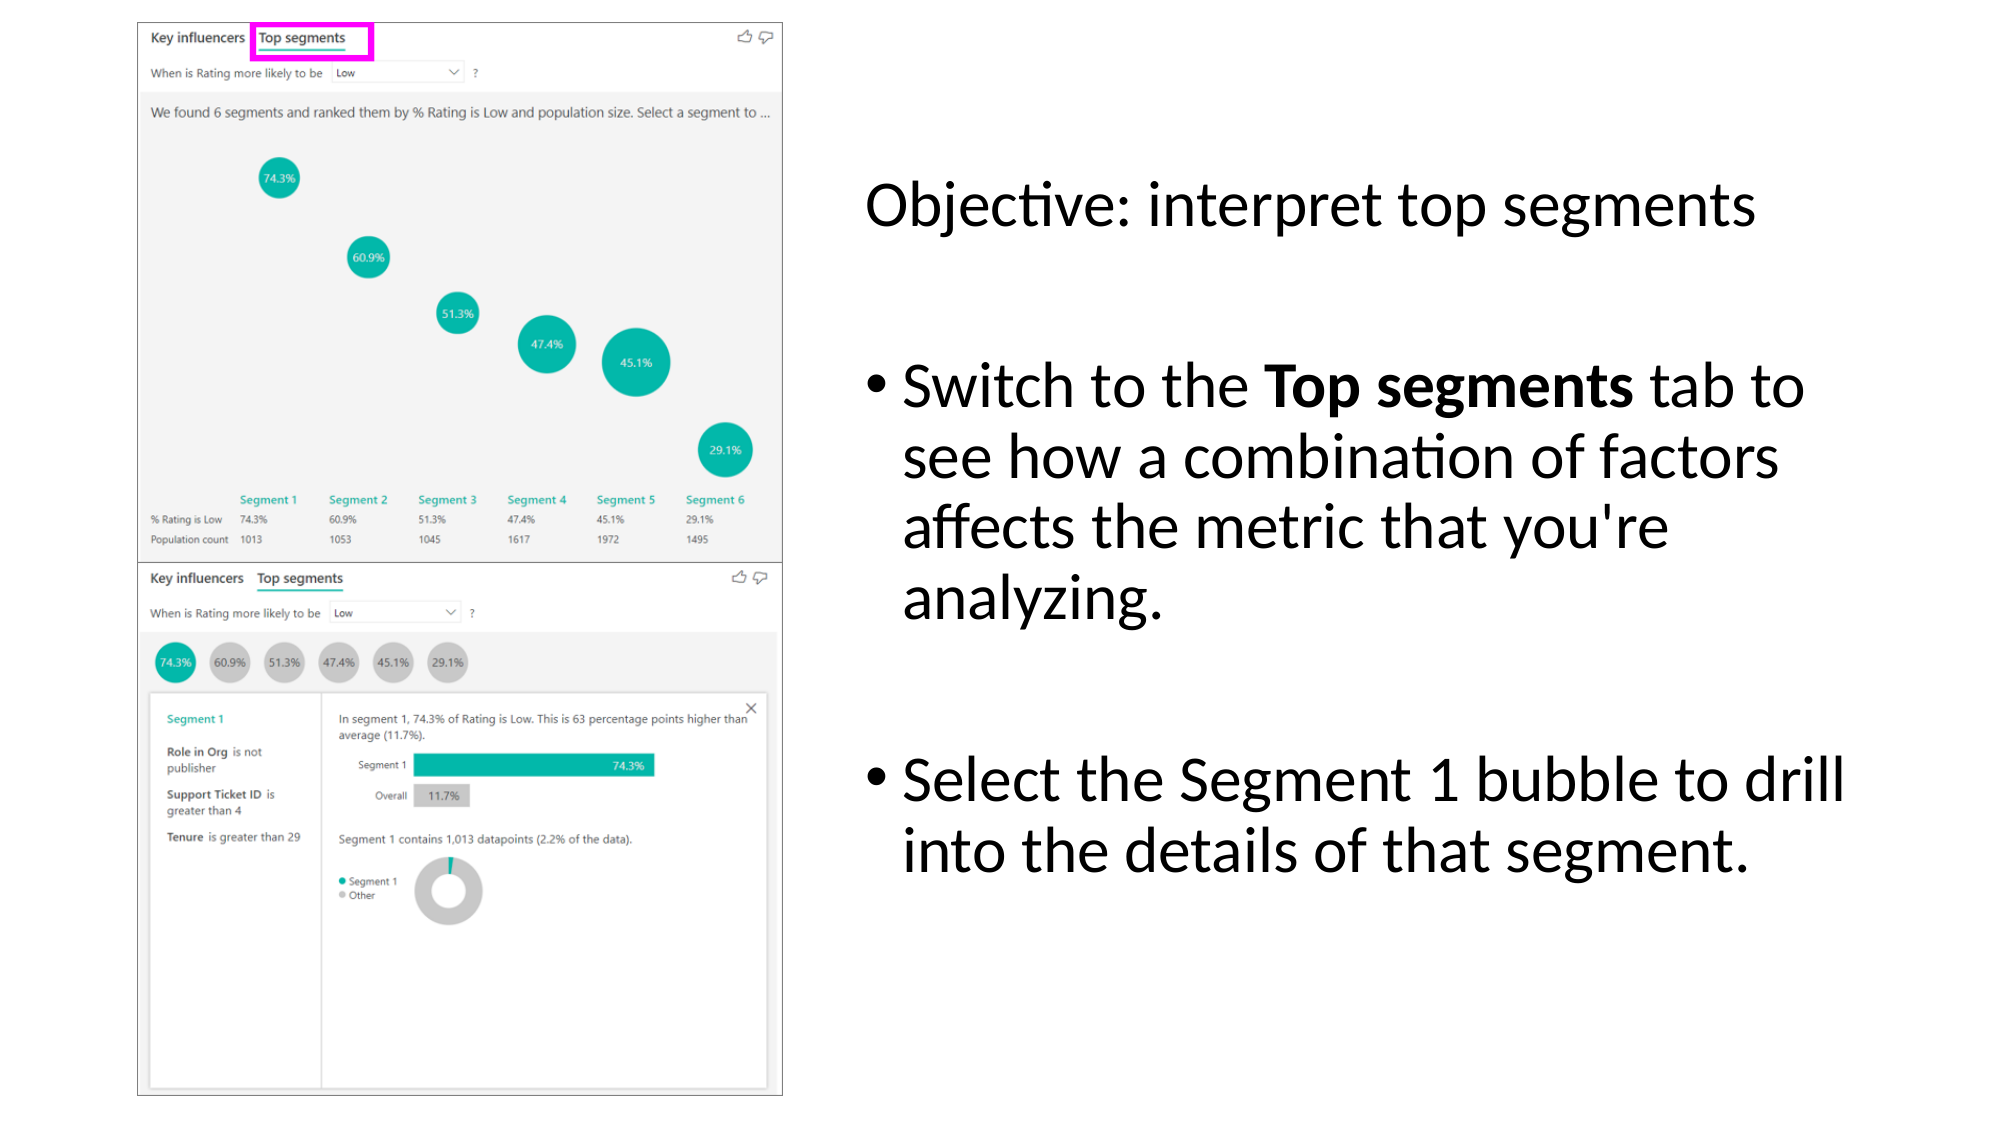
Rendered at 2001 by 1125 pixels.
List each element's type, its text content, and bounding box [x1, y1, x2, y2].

list Objective: interpret top segments Switch to the Top segments tab to see how a combination of factors affects the metric that you're analyzing. Select the Segment 1 bubble to drill into the details of that segment. [850, 161, 1863, 962]
picture [137, 22, 783, 1096]
